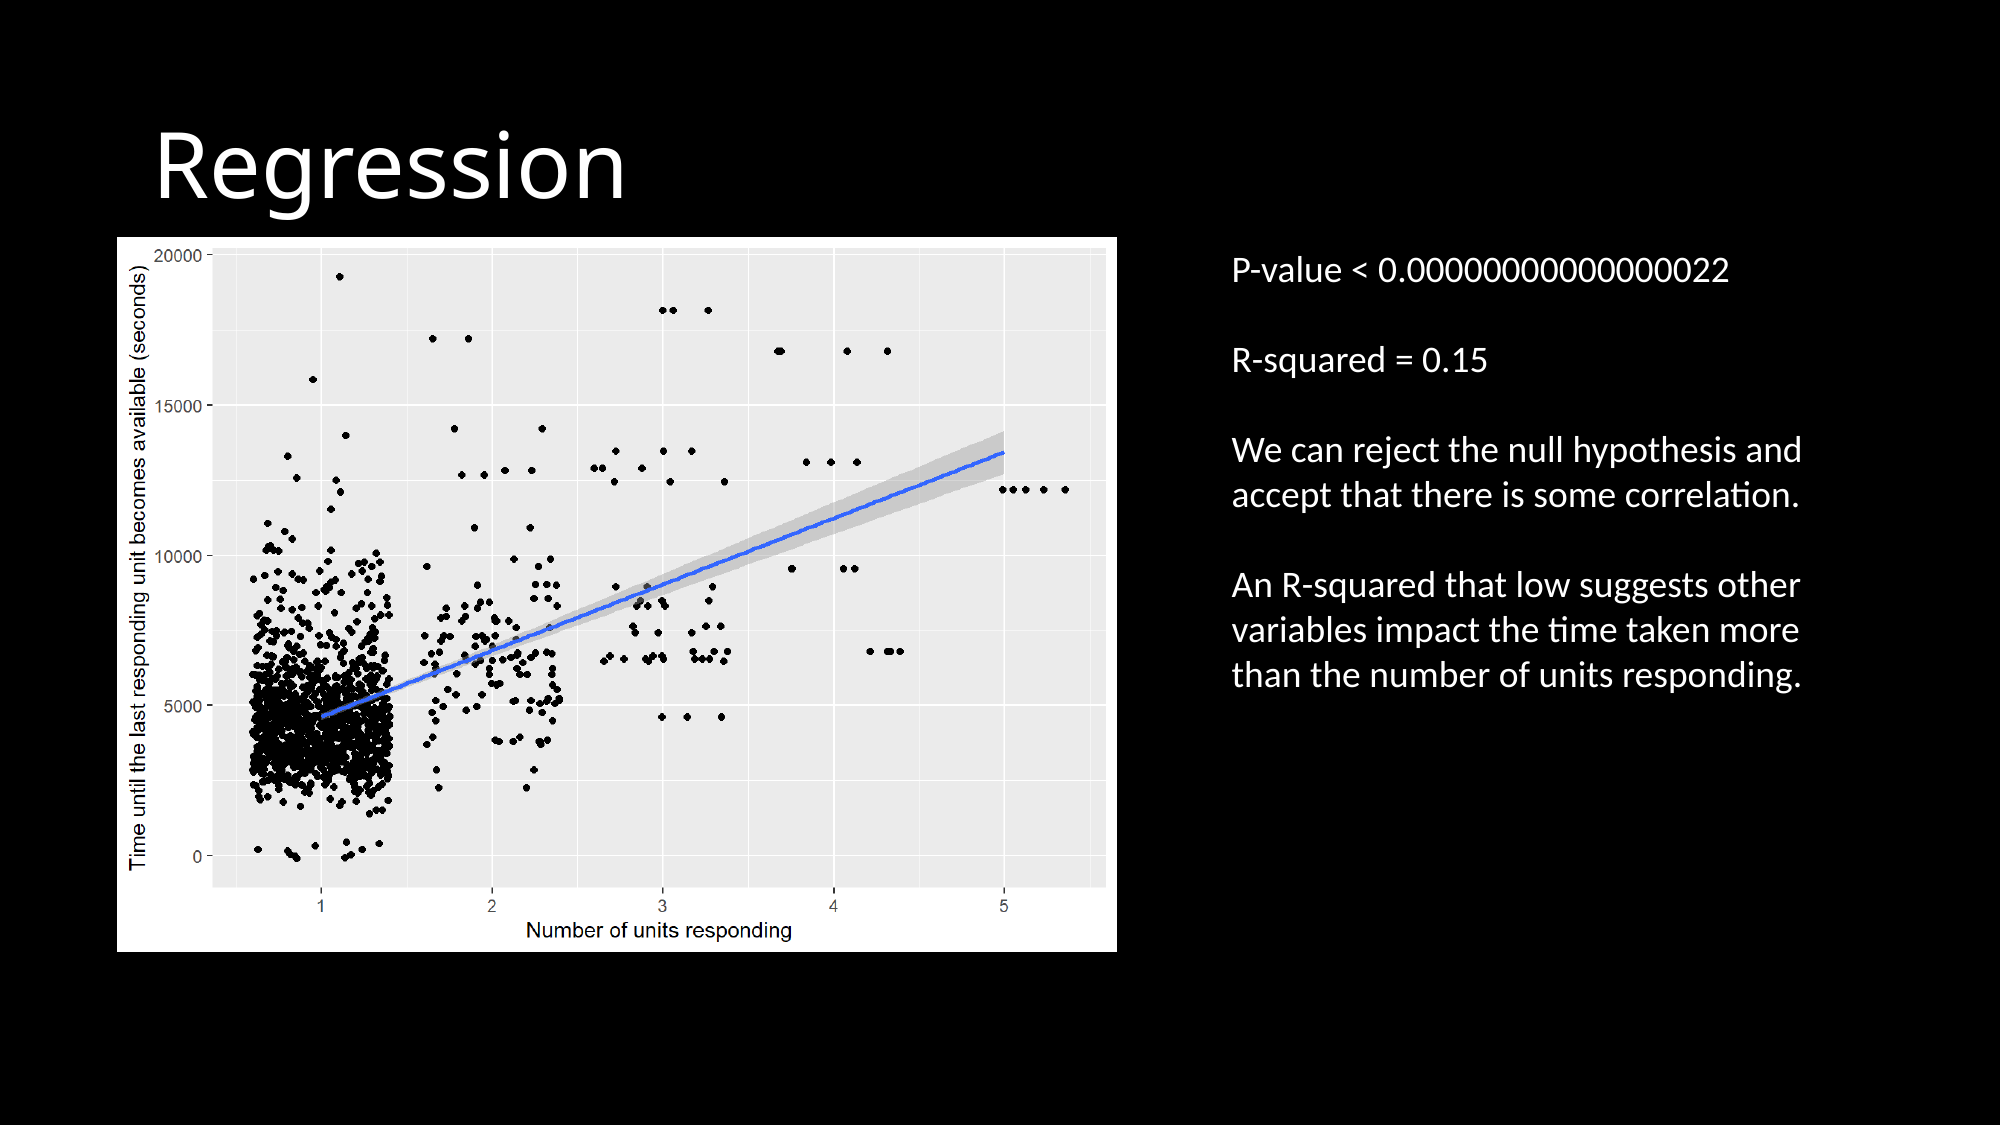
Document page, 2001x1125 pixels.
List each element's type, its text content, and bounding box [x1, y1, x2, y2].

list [117, 237, 1117, 952]
title Regression [137, 59, 1863, 278]
text_box P-value < 0.00000000000000022 R-squared = 0.15 We can reject the null hypothesis and accept that there is some correlation. An R-squared that low suggests other variables impact the time taken more than the number of units responding. [1216, 237, 1863, 703]
